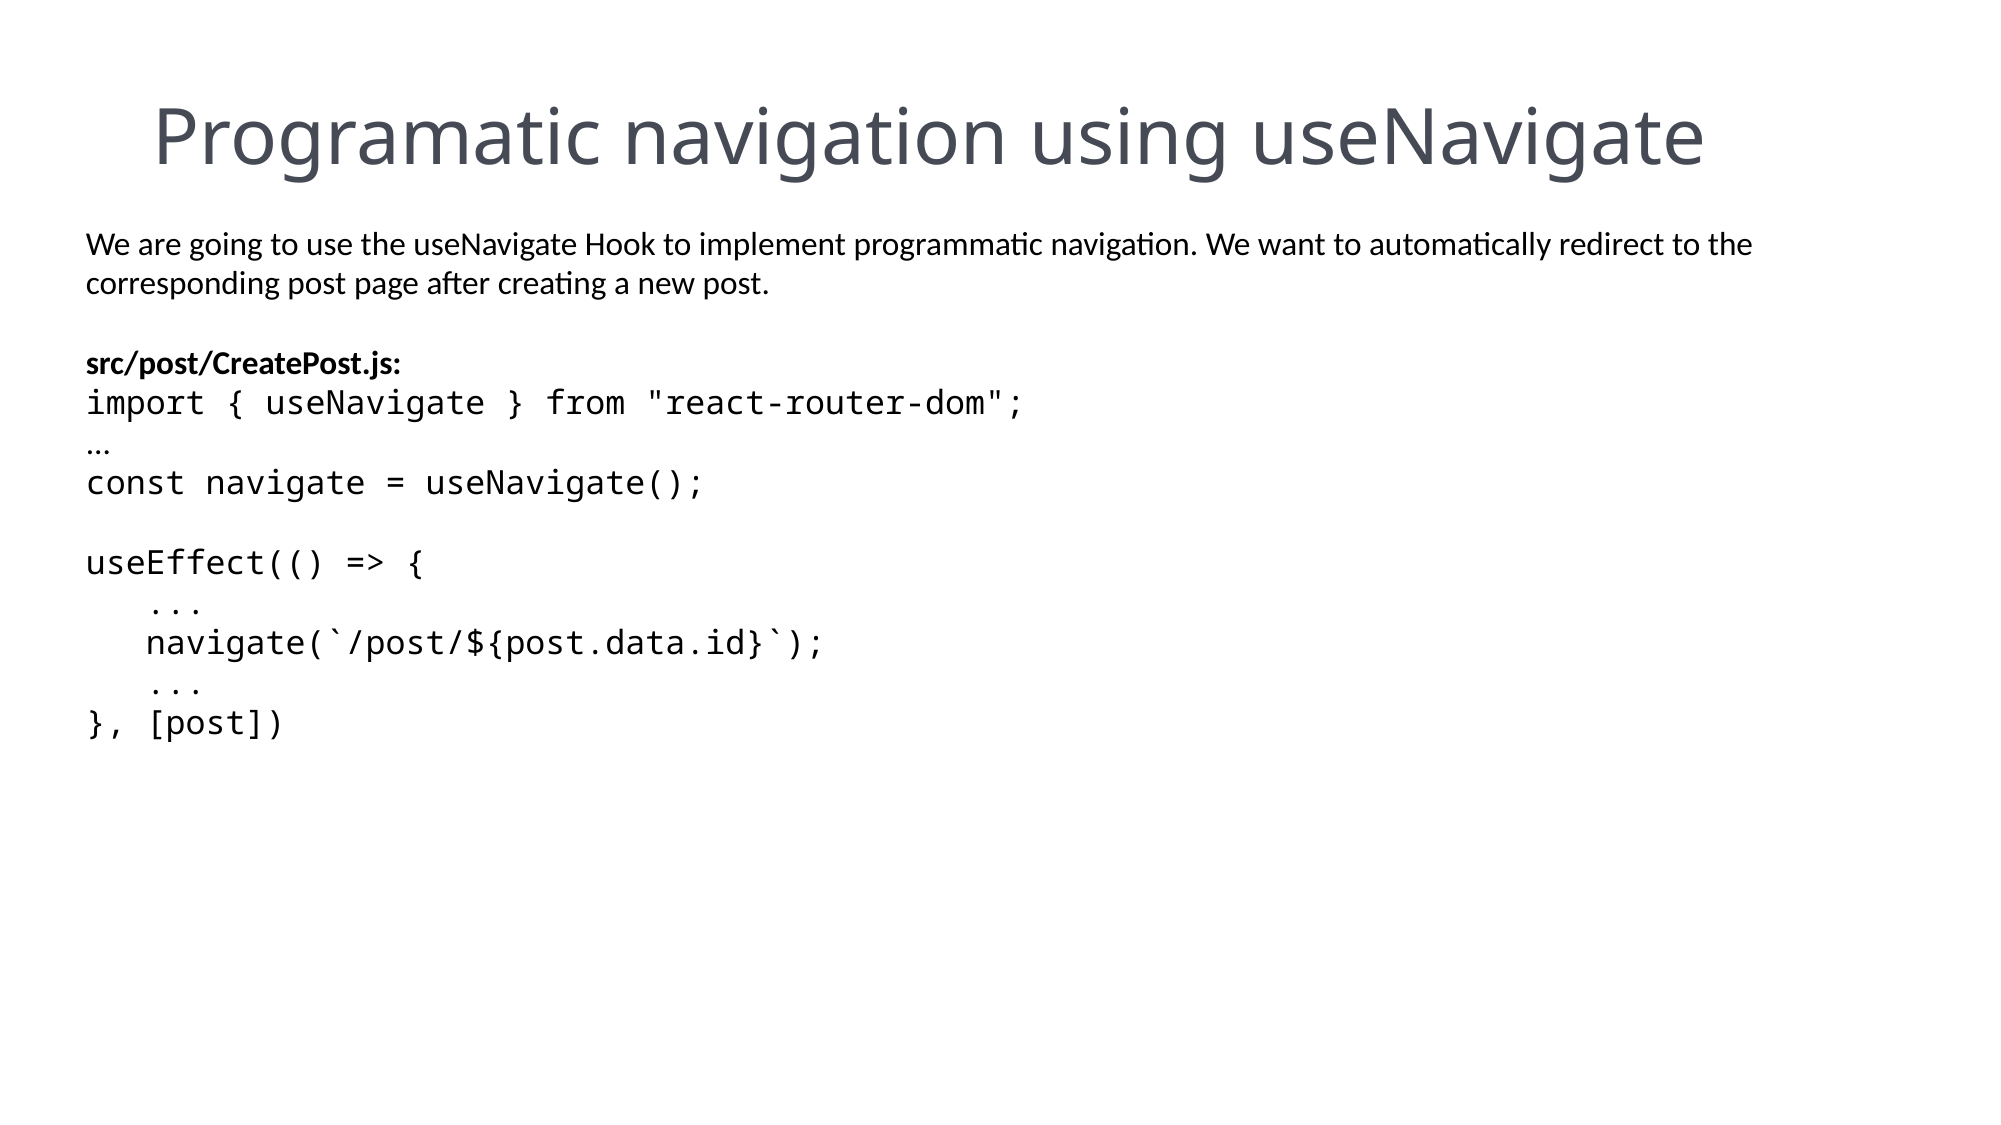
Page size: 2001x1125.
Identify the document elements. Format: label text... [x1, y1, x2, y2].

text_box We are going to use the useNavigate Hook to implement programmatic navigation. We want to automatically redirect to the corresponding post page after creating a new post. src/post/CreatePost.js: import { useNavigate } from "react-router-dom"; ... const navigate = useNavigate(); useEffect(() => { ... navigate(`/post/${post.data.id}`); ... }, [post]) [71, 214, 1916, 749]
title Programatic navigation using useNavigate [137, 59, 1863, 214]
